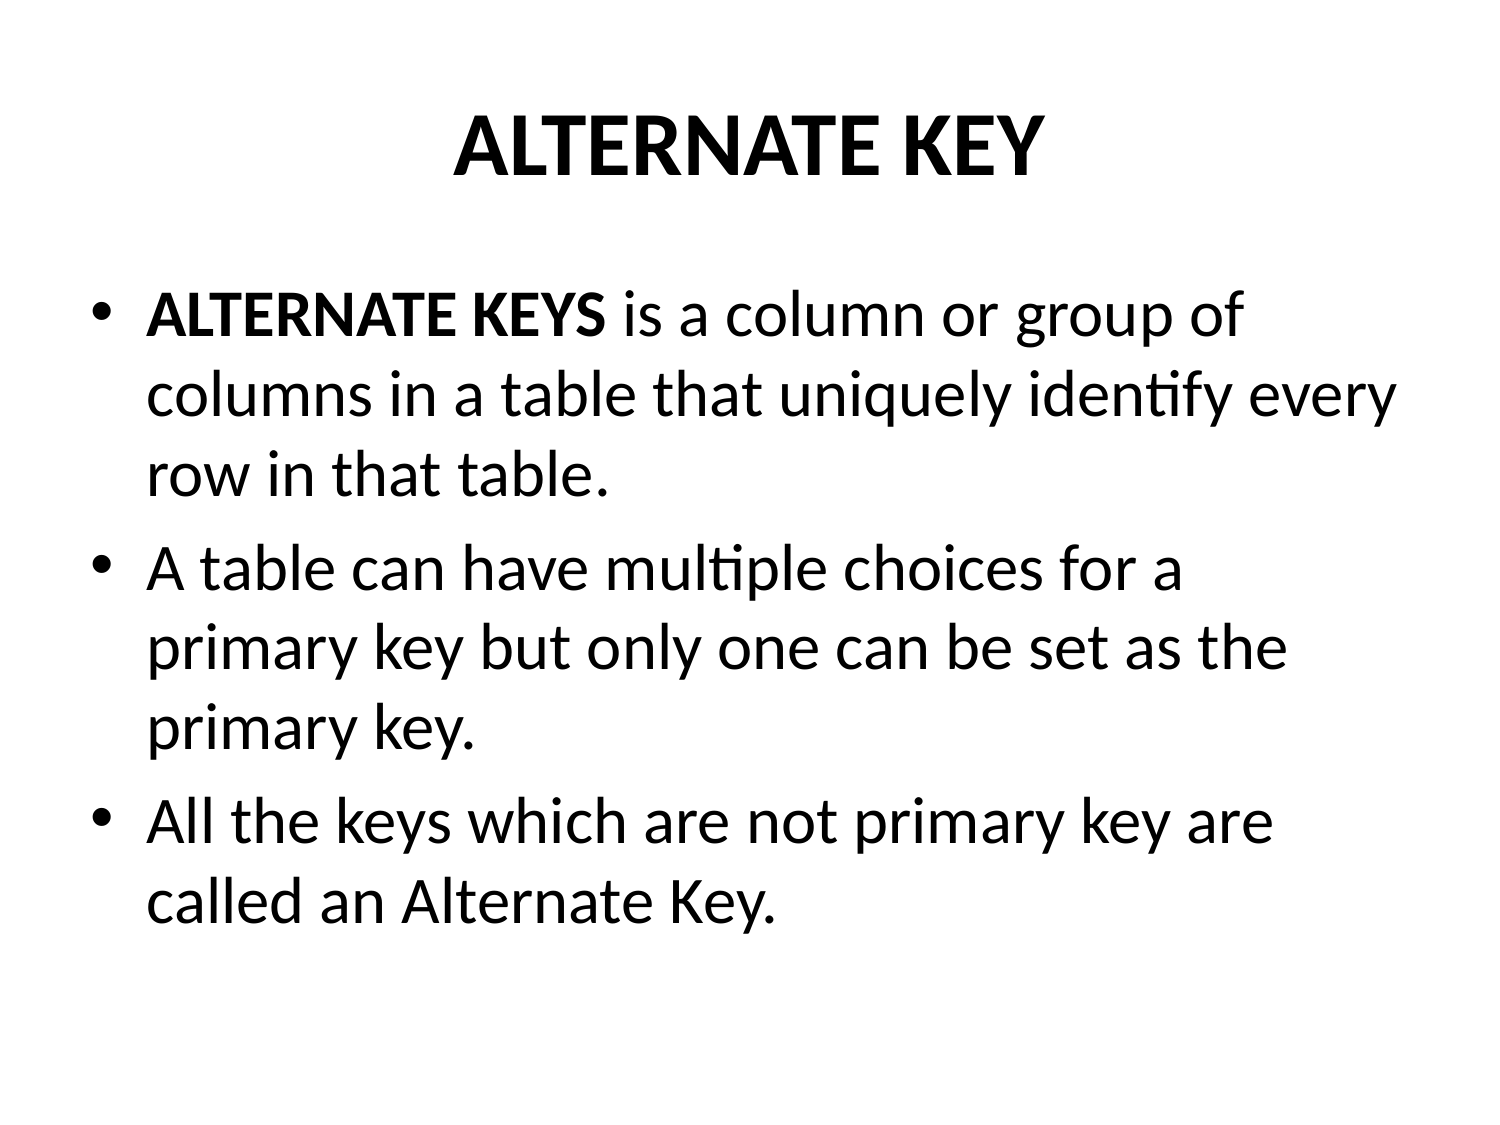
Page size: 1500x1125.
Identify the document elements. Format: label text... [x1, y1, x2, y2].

list ALTERNATE KEYS is a column or group of columns in a table that uniquely identify every row in that table. A table can have multiple choices for a primary key but only one can be set as the primary key. All the keys which are not primary key are called an Alternate Key. [75, 262, 1425, 1005]
title ALTERNATE KEY [75, 45, 1425, 233]
